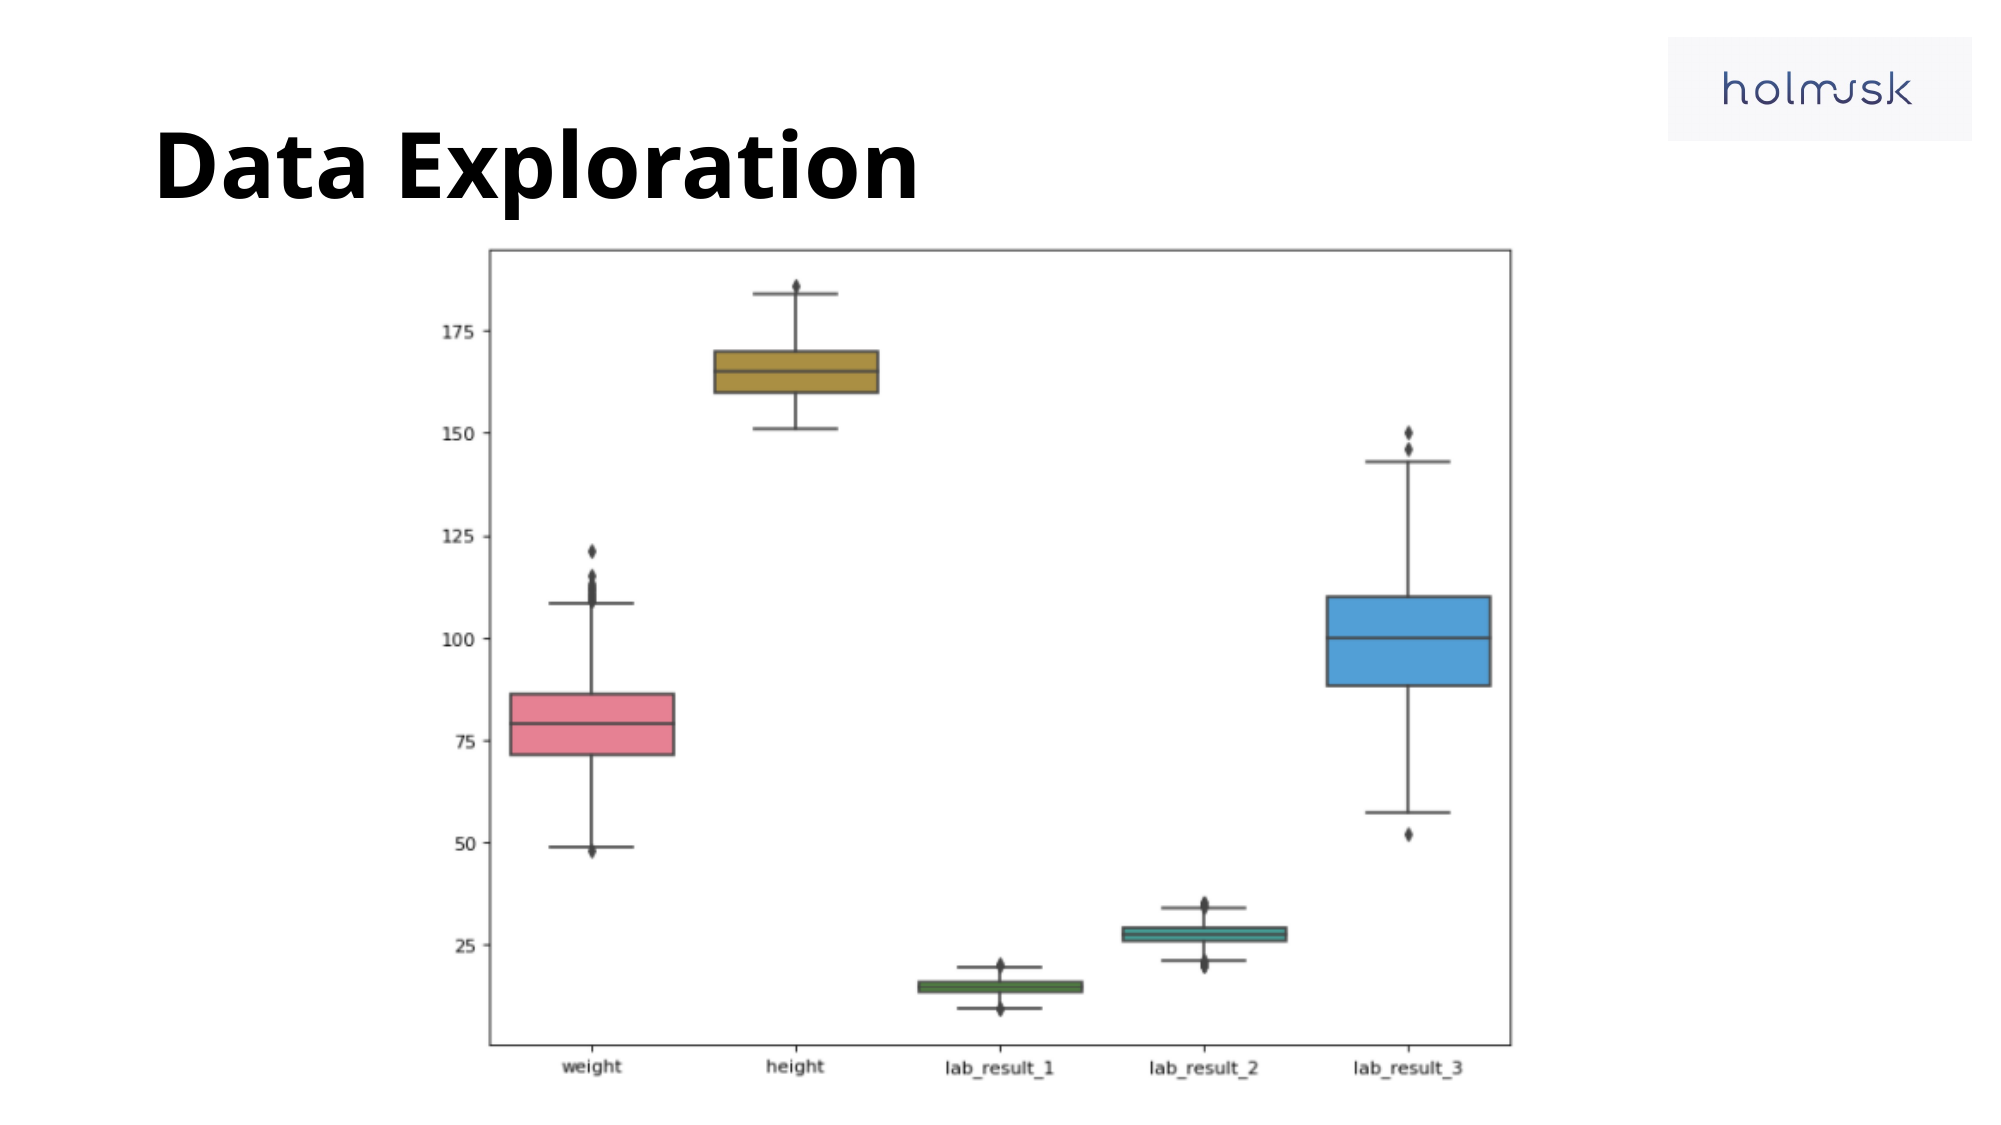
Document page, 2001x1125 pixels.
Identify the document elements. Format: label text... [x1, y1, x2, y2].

picture [1668, 37, 1972, 141]
title Data Exploration [137, 59, 1863, 278]
picture [427, 240, 1520, 1098]
